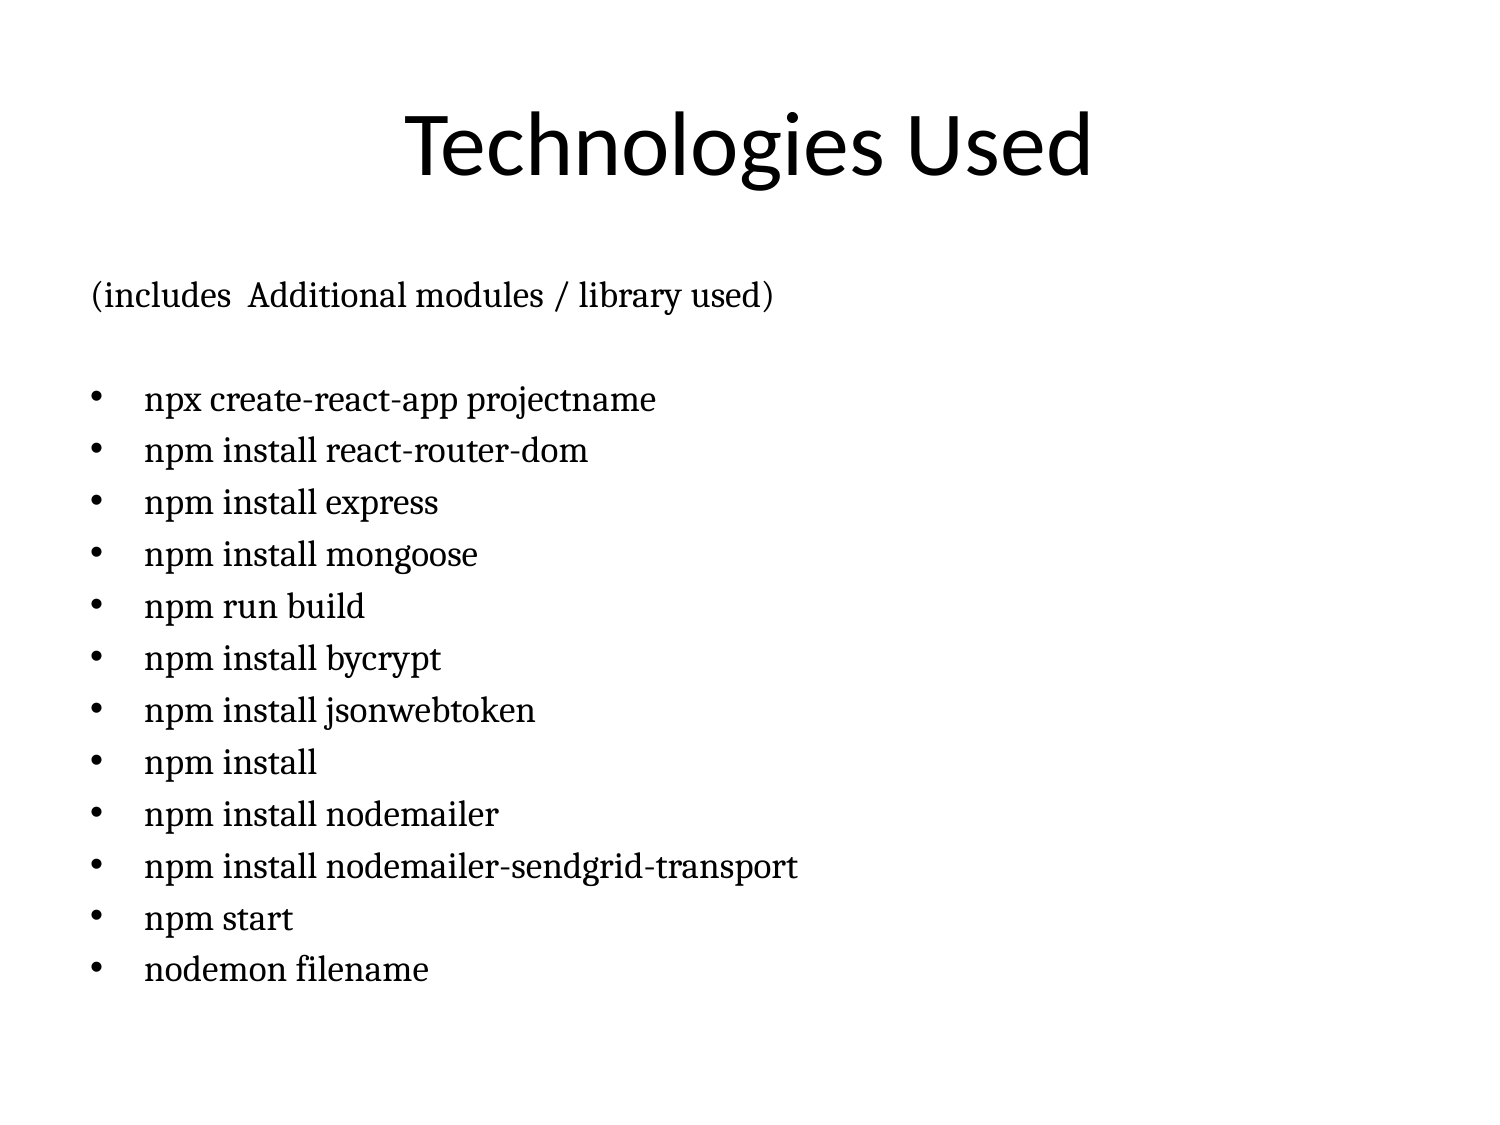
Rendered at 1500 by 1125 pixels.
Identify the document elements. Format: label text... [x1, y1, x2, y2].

list (includes Additional modules / library used) npx create-react-app projectname npm install react-router-dom npm install express npm install mongoose npm run build npm install bycrypt npm install jsonwebtoken npm install npm install nodemailer npm install nodemailer-sendgrid-transport npm start nodemon filename [75, 262, 1425, 1005]
title Technologies Used [75, 45, 1425, 233]
